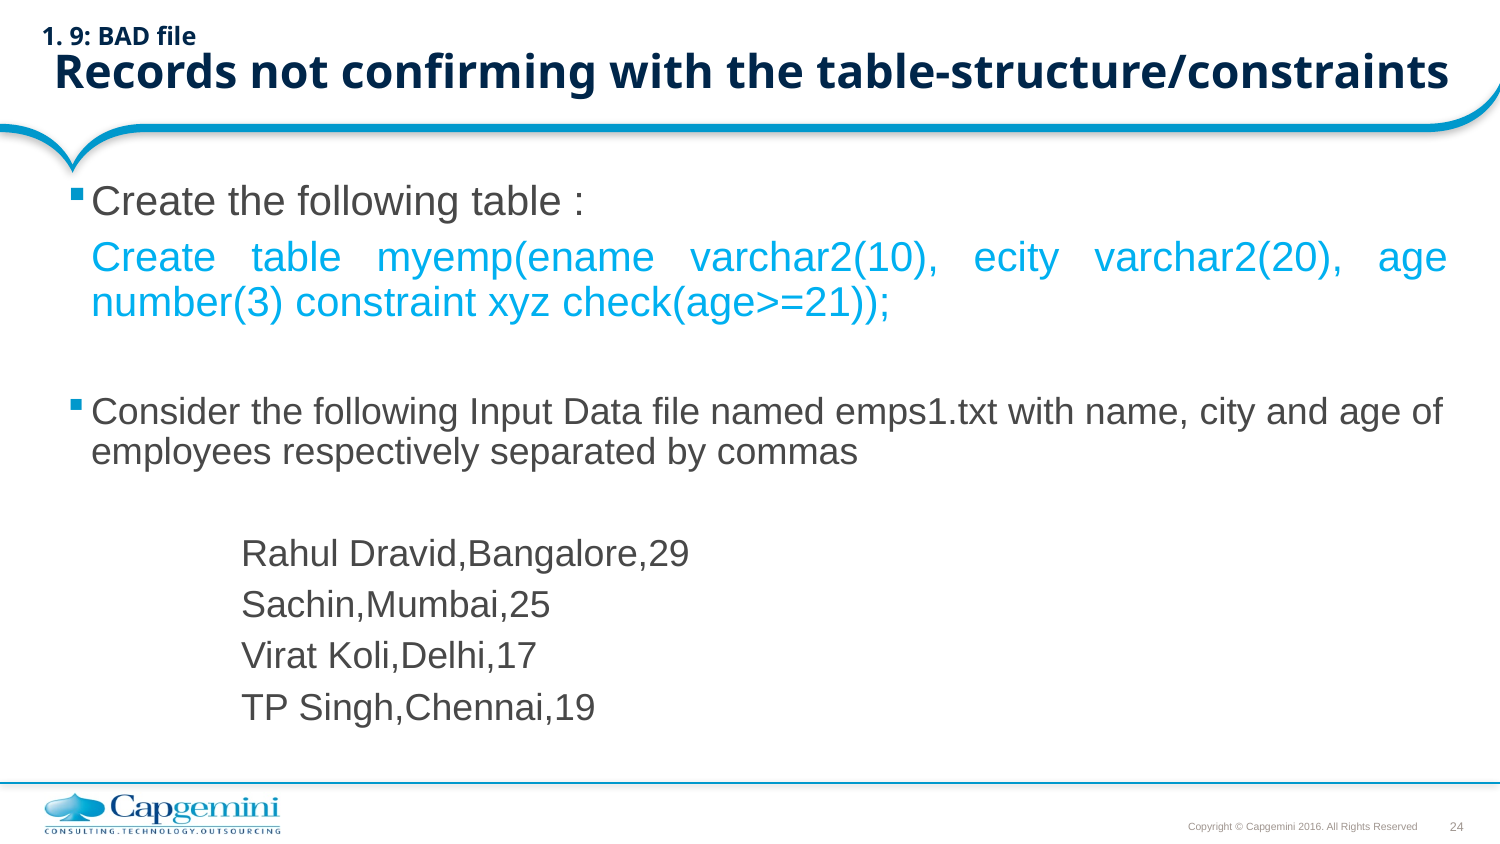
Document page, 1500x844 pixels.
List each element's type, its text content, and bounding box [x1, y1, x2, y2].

list Create the following table : Create table myemp(ename varchar2(10), ecity varchar2(20), age number(3) constraint xyz check(age>=21)); Consider the following Input Data file named emps1.txt with name, city and age of employees respectively separated by commas Rahul Dravid,Bangalore,29 Sachin,Mumbai,25 Virat Koli,Delhi,17 TP Singh,Chennai,19 [52, 169, 1459, 766]
title 1. 9: BAD file Records not confirming with the table-structure/constraints [0, 0, 1500, 124]
picture [44, 792, 281, 835]
